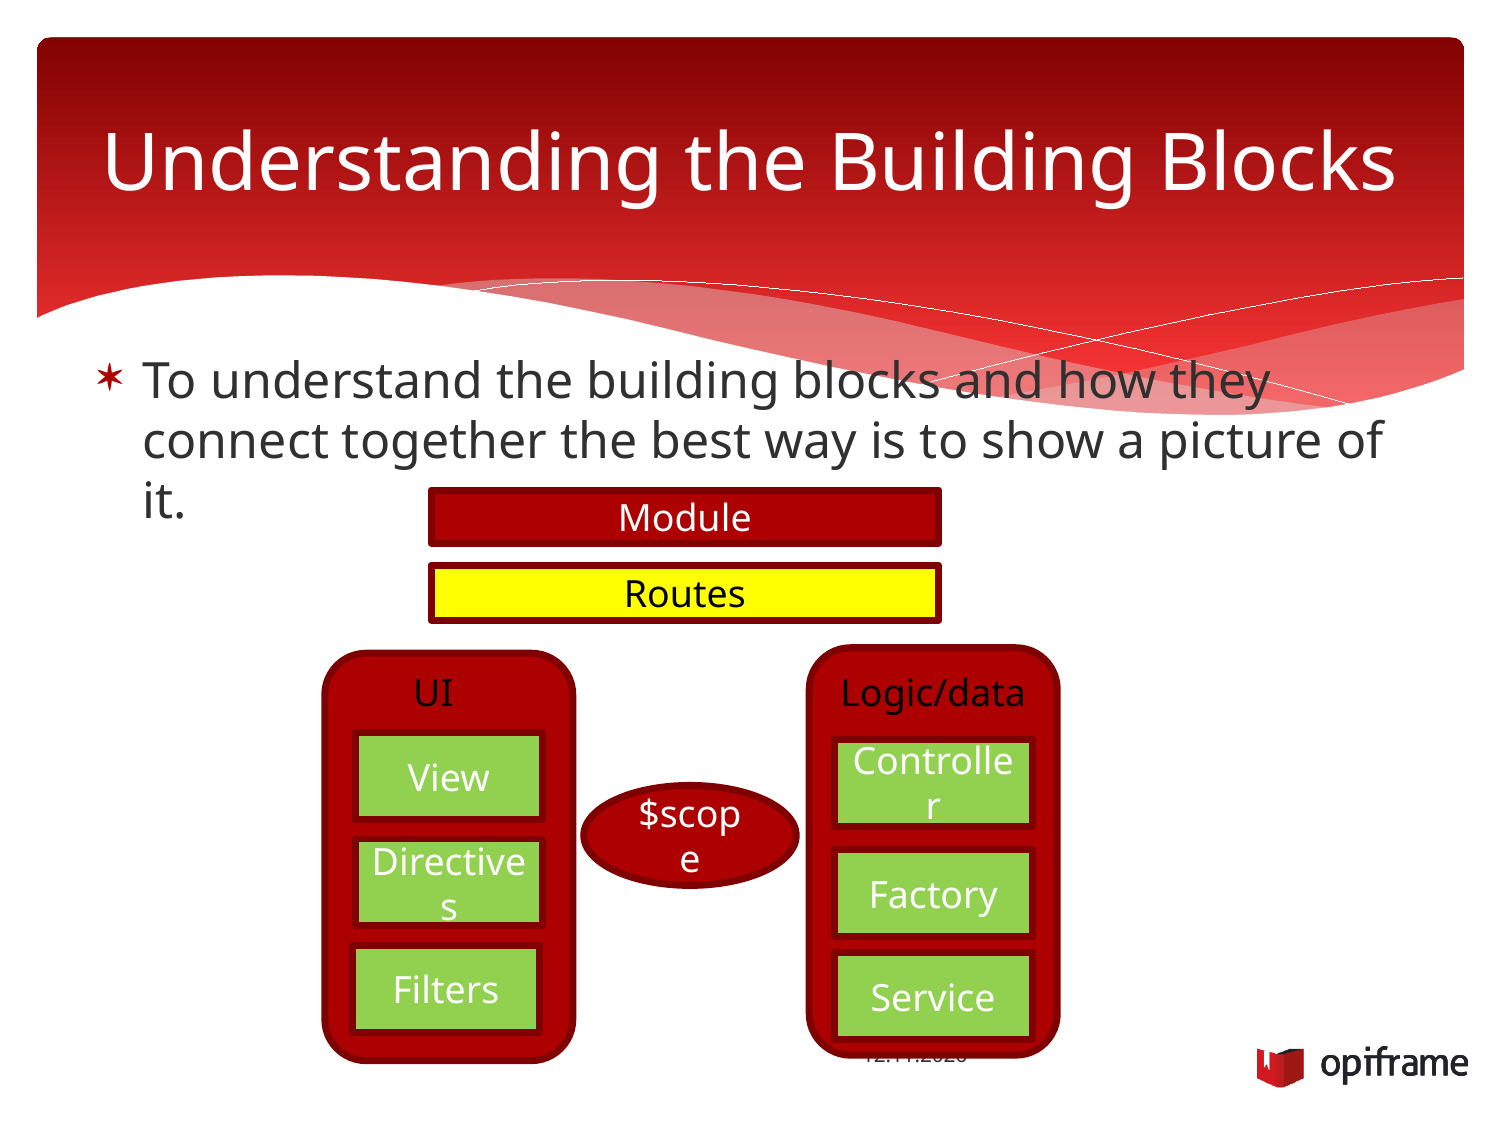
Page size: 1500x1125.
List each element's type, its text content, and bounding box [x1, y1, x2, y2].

title Understanding the Building Blocks [75, 55, 1425, 261]
text_box Module [428, 487, 942, 547]
text_box View [352, 729, 546, 823]
footer [31, 1025, 653, 1086]
text_box [321, 649, 577, 1065]
text_box Controller [831, 736, 1036, 830]
text_box Factory [831, 846, 1036, 940]
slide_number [847, 1025, 1469, 1086]
text_box $scope [580, 781, 800, 889]
text_box Filters [349, 942, 543, 1036]
text_box UI [398, 661, 469, 722]
text_box Logic/data [825, 661, 1041, 722]
text_box Routes [428, 562, 942, 624]
text_box [805, 644, 1061, 1059]
text_box Service [831, 949, 1036, 1043]
list To understand the building blocks and how they connect together the best way is to show a picture of it. [82, 341, 1418, 1008]
text_box Directives [352, 836, 546, 929]
